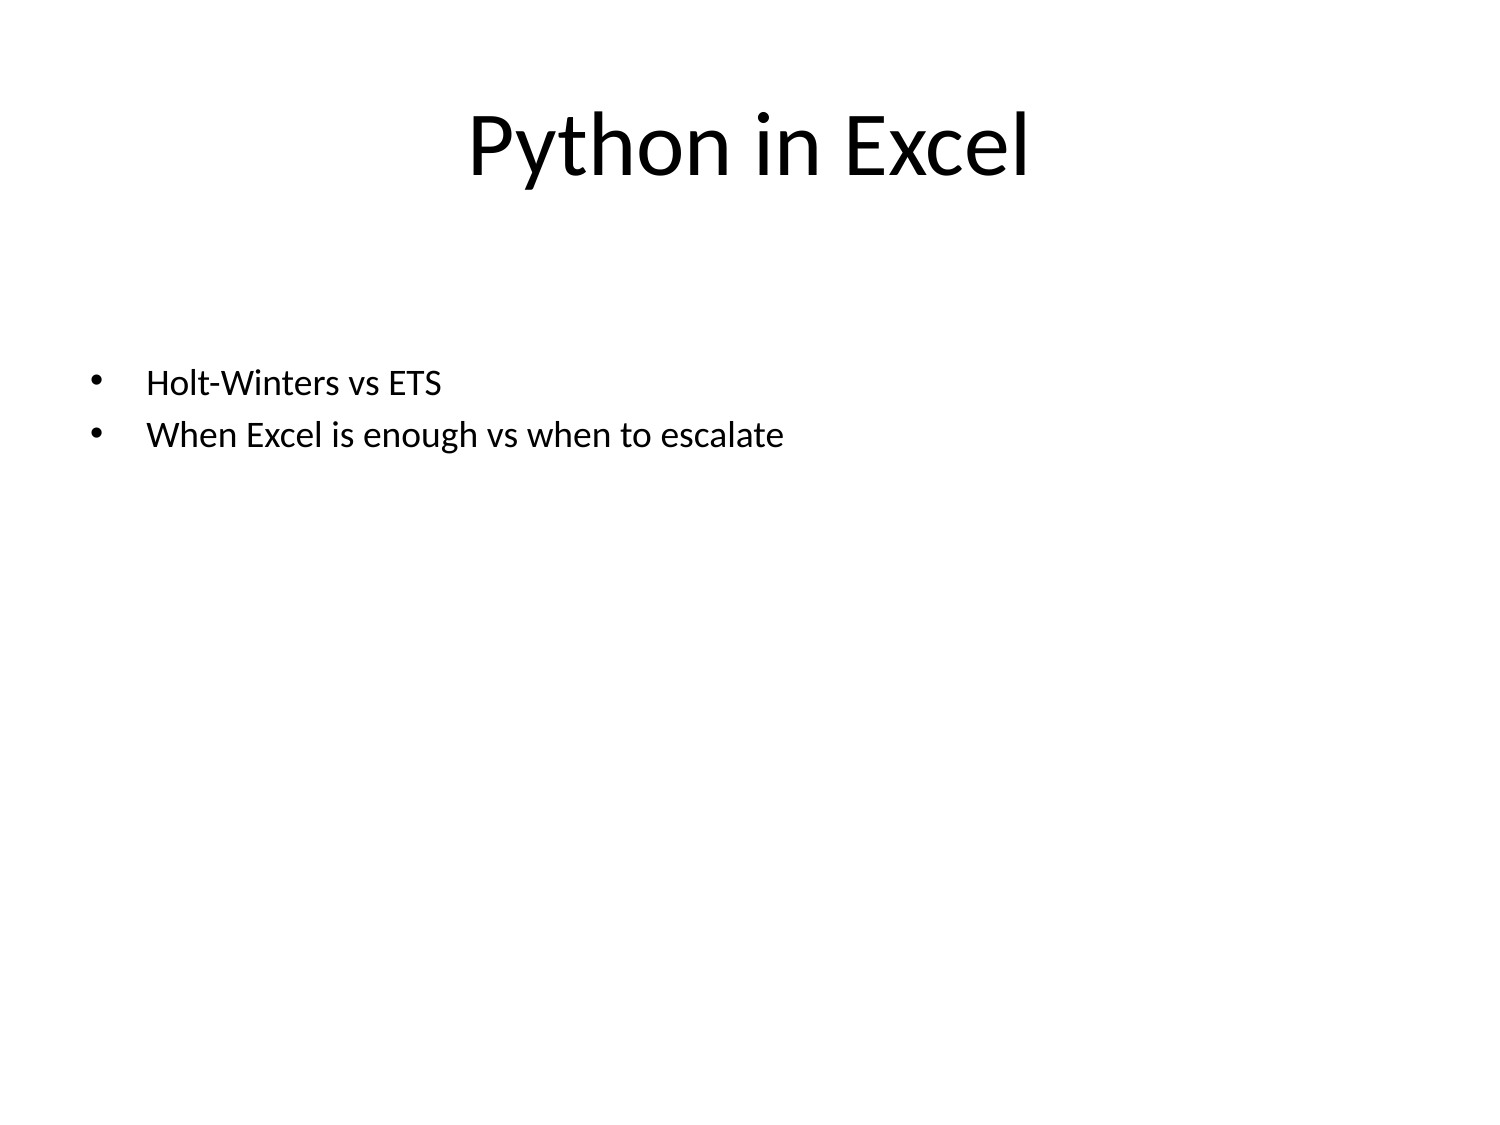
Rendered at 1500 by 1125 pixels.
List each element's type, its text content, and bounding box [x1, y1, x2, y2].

list Holt-Winters vs ETS When Excel is enough vs when to escalate [75, 262, 1425, 1005]
title Python in Excel [75, 45, 1425, 233]
